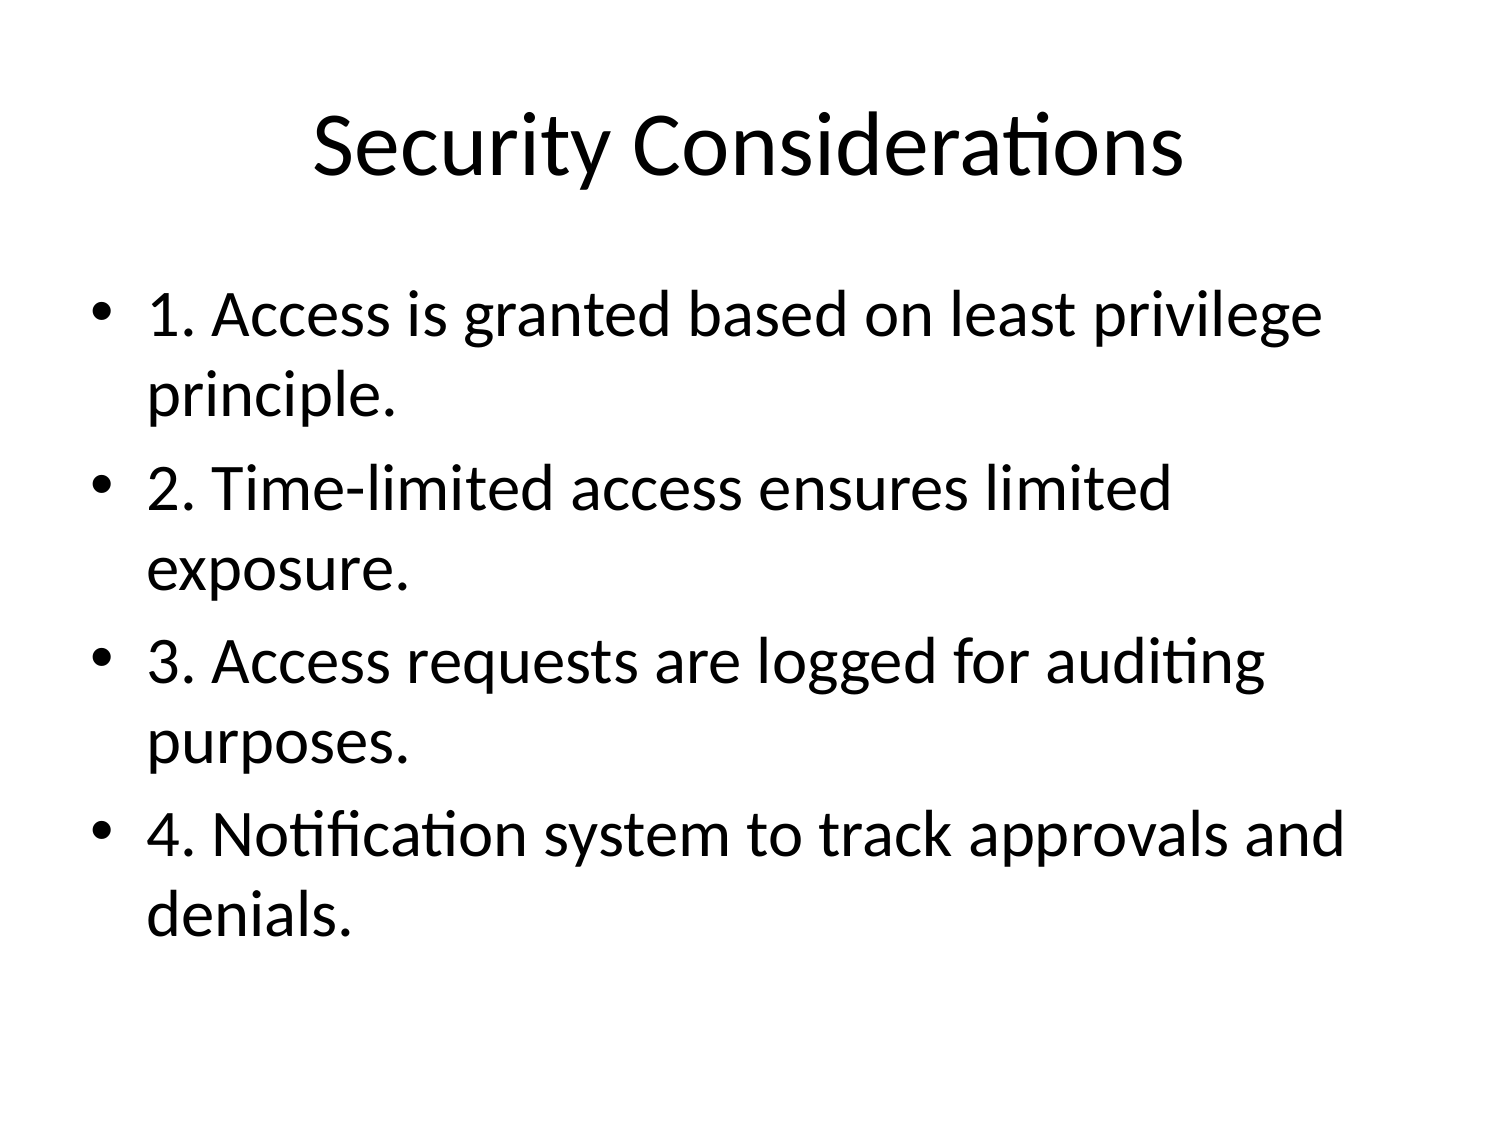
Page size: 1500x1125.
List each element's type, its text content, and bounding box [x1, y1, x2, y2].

list 1. Access is granted based on least privilege principle. 2. Time-limited access ensures limited exposure. 3. Access requests are logged for auditing purposes. 4. Notification system to track approvals and denials. [75, 262, 1425, 1005]
title Security Considerations [75, 45, 1425, 233]
